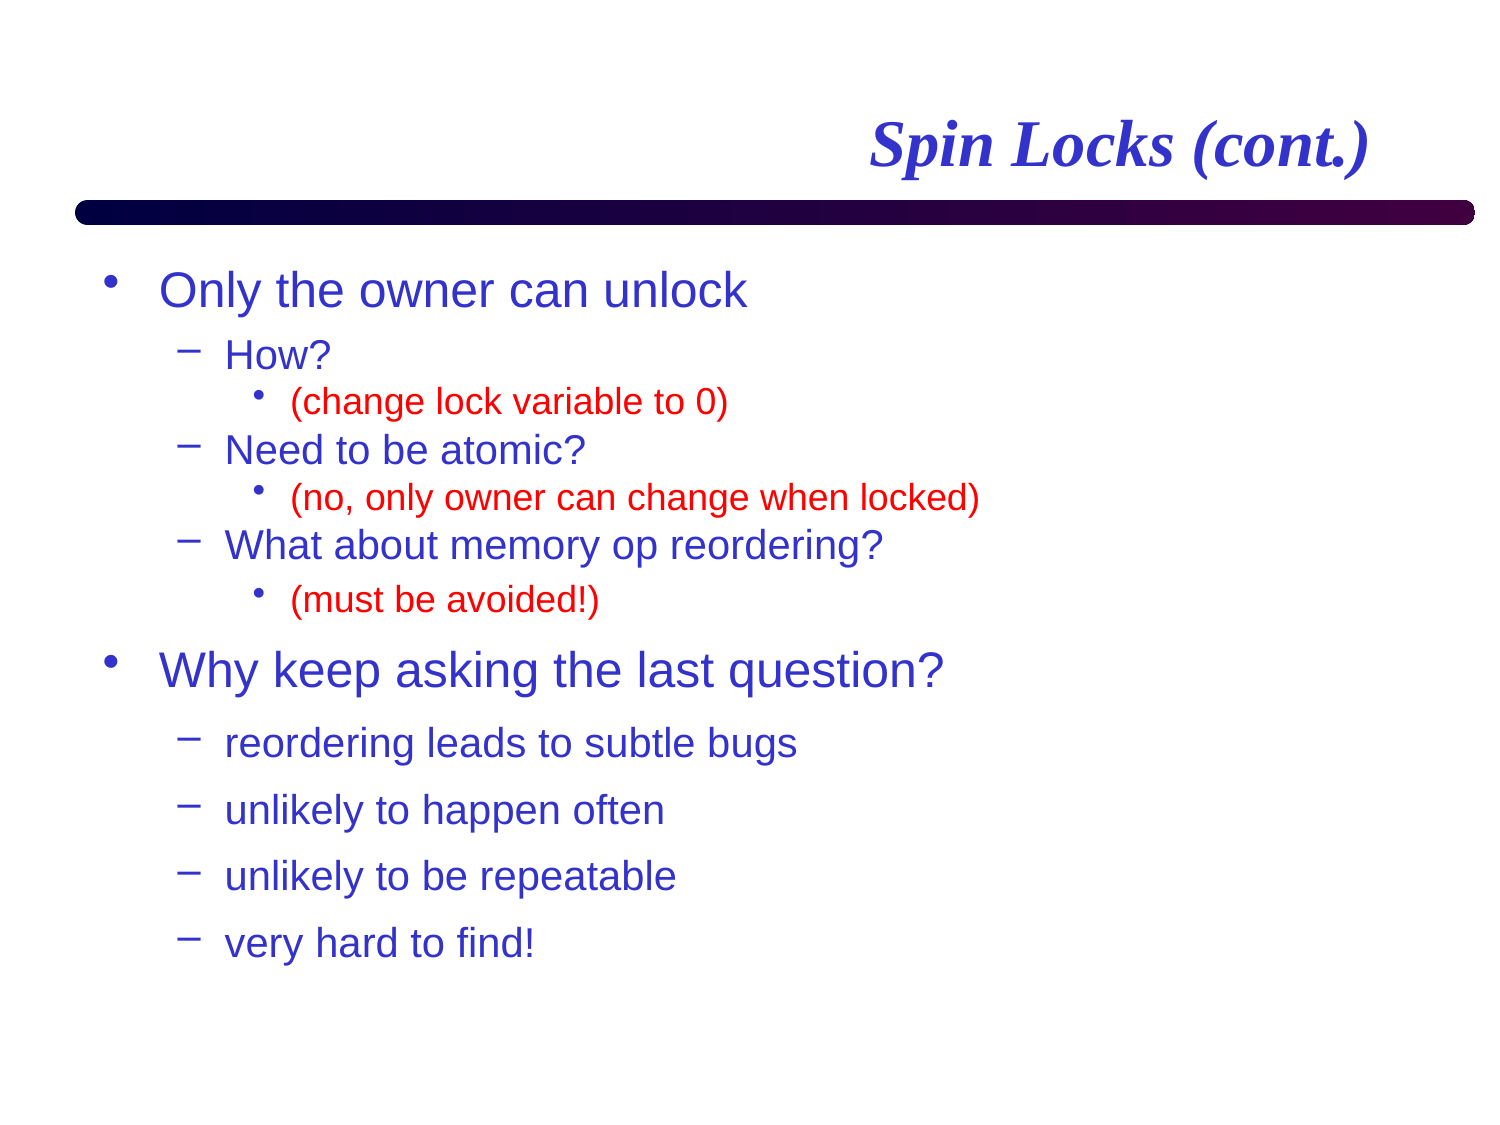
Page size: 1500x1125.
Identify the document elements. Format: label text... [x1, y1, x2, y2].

list Only the owner can unlock How? (change lock variable to 0) Need to be atomic? (no, only owner can change when locked) What about memory op reordering? (must be avoided!) Why keep asking the last question? reordering leads to subtle bugs unlikely to happen often unlikely to be repeatable very hard to find! [87, 249, 1451, 1026]
title Spin Locks (cont.) [112, 37, 1388, 188]
